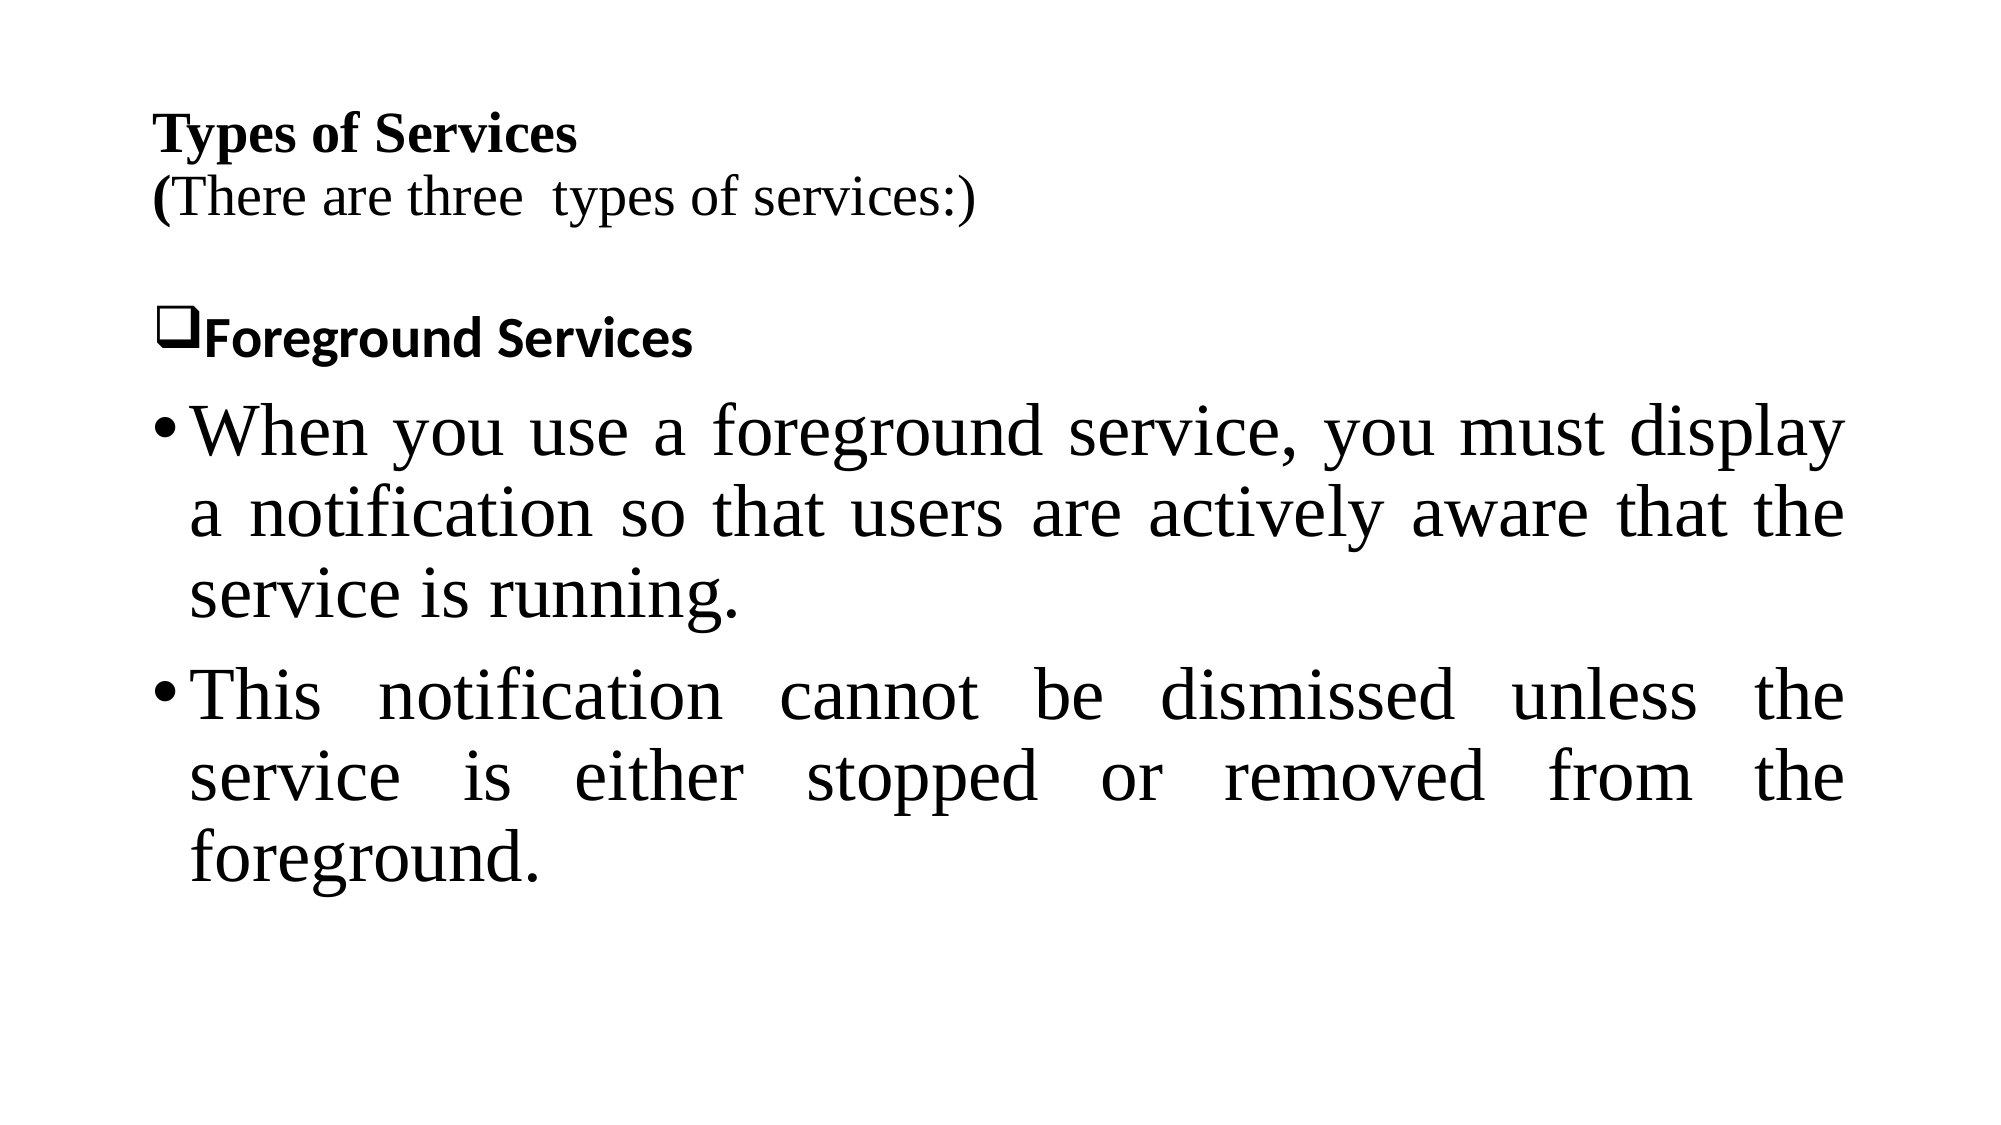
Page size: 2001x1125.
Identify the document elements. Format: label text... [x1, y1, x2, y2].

title Types of Services (There are three types of services:) [137, 59, 1863, 278]
list Foreground Services When you use a foreground service, you must display a notification so that users are actively aware that the service is running. This notification cannot be dismissed unless the service is either stopped or removed from the foreground. [137, 299, 1863, 1014]
